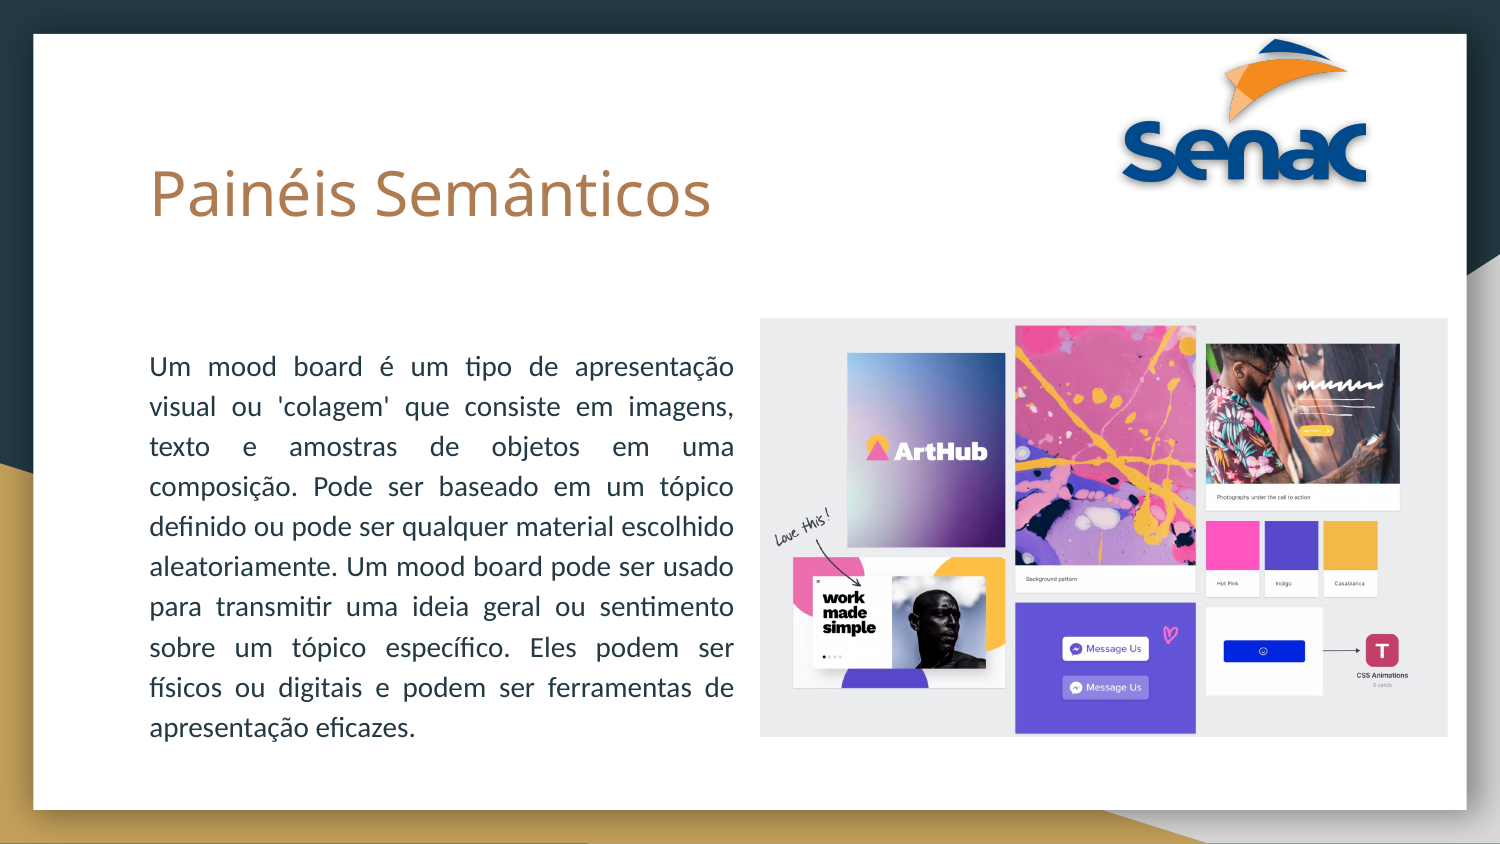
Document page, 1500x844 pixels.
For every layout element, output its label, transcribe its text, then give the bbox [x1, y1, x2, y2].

title Painéis Semânticos [134, 138, 1366, 296]
list Um mood board é um tipo de apresentação visual ou 'colagem' que consiste em imagens, texto e amostras de objetos em uma composição. Pode ser baseado em um tópico definido ou pode ser qualquer material escolhido aleatoriamente. Um mood board pode ser usado para transmitir uma ideia geral ou sentimento sobre um tópico específico. Eles podem ser físicos ou digitais e podem ser ferramentas de apresentação eficazes. [134, 326, 750, 729]
picture [759, 318, 1448, 737]
picture [1121, 39, 1366, 183]
